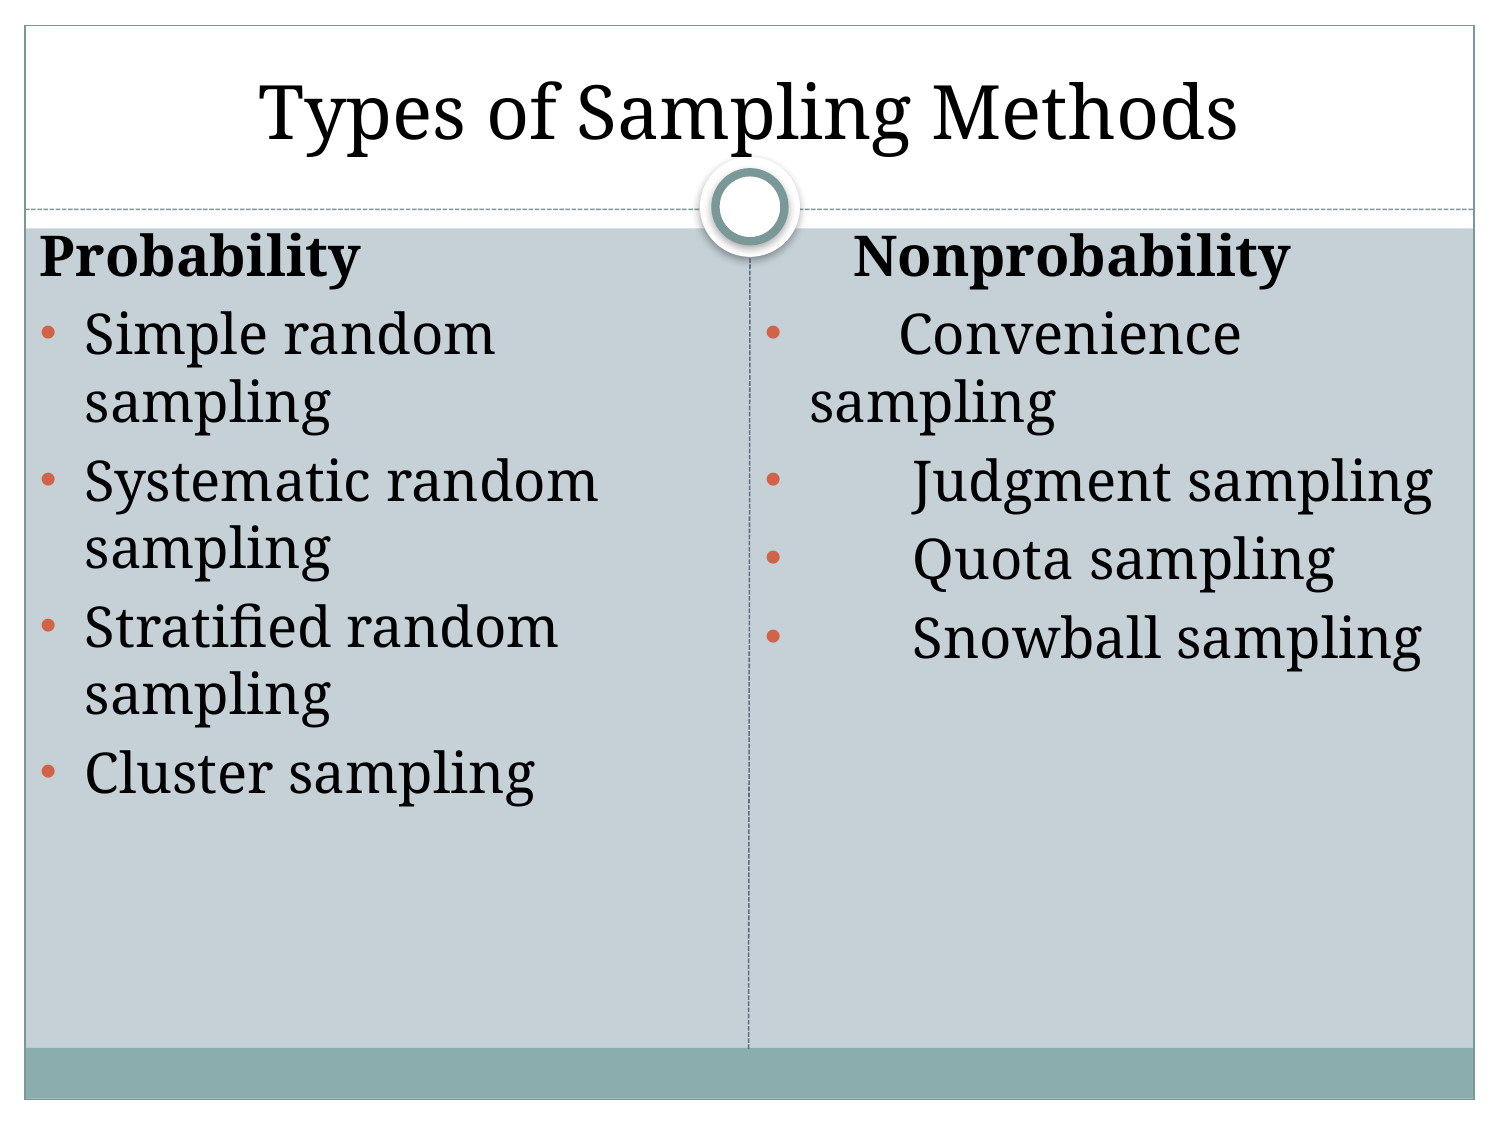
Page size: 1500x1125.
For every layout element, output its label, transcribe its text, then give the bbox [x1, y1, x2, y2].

list Probability Simple random sampling Systematic random sampling Stratified random sampling Cluster sampling [24, 212, 707, 1088]
list Nonprobability Convenience sampling Judgment sampling Quota sampling Snowball sampling [750, 212, 1463, 993]
title Types of Sampling Methods [49, 37, 1450, 162]
